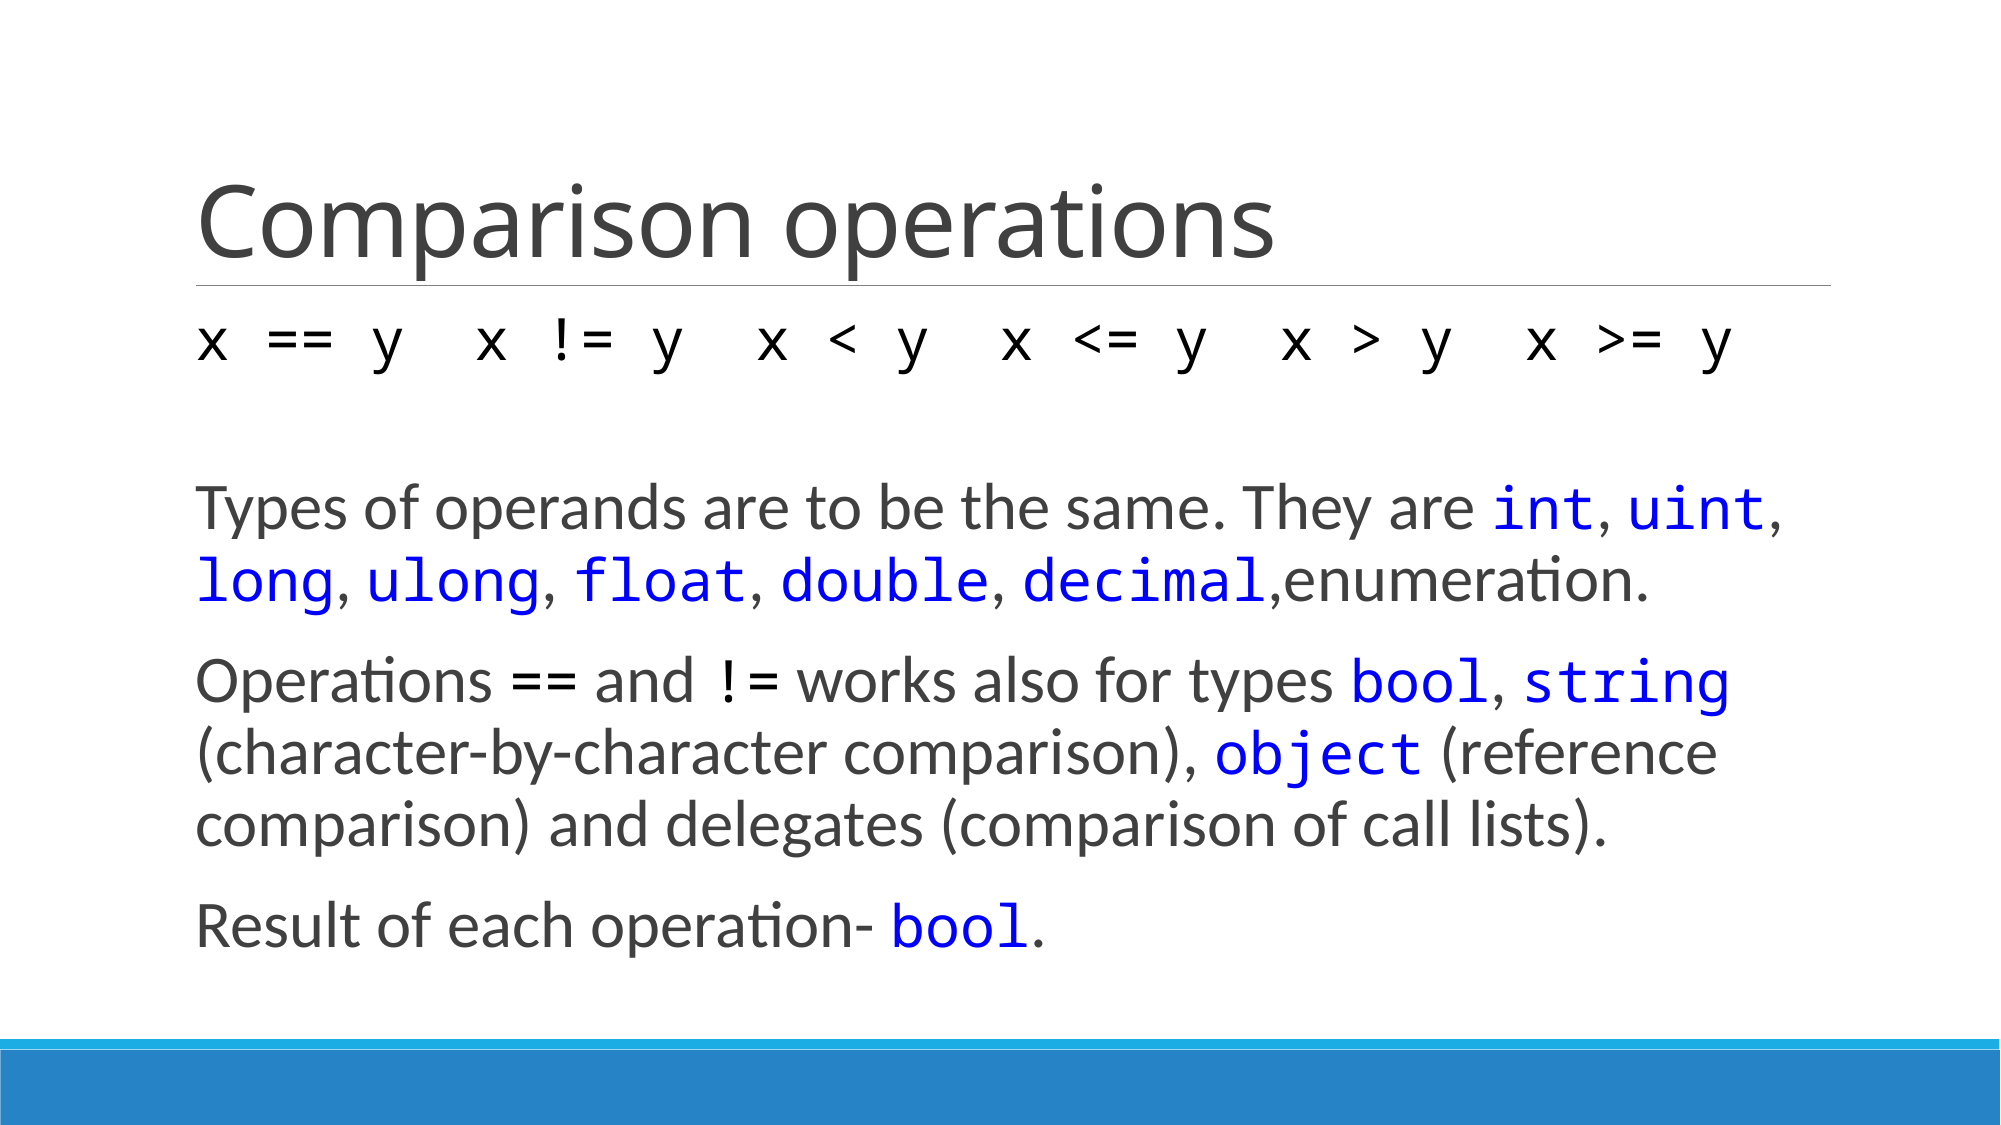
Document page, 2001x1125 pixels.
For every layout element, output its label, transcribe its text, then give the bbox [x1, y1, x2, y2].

title Comparison operations [180, 47, 1830, 285]
list x == y x != y x < y x <= y x > y x >= y Types of operands are to be the same. They are int, uint, long, ulong, float, double, decimal,enumeration. Operations == and != works also for types bool, string (character-by-character comparison), object (reference comparison) and delegates (comparison of call lists). Result of each operation- bool. [180, 302, 1830, 1027]
